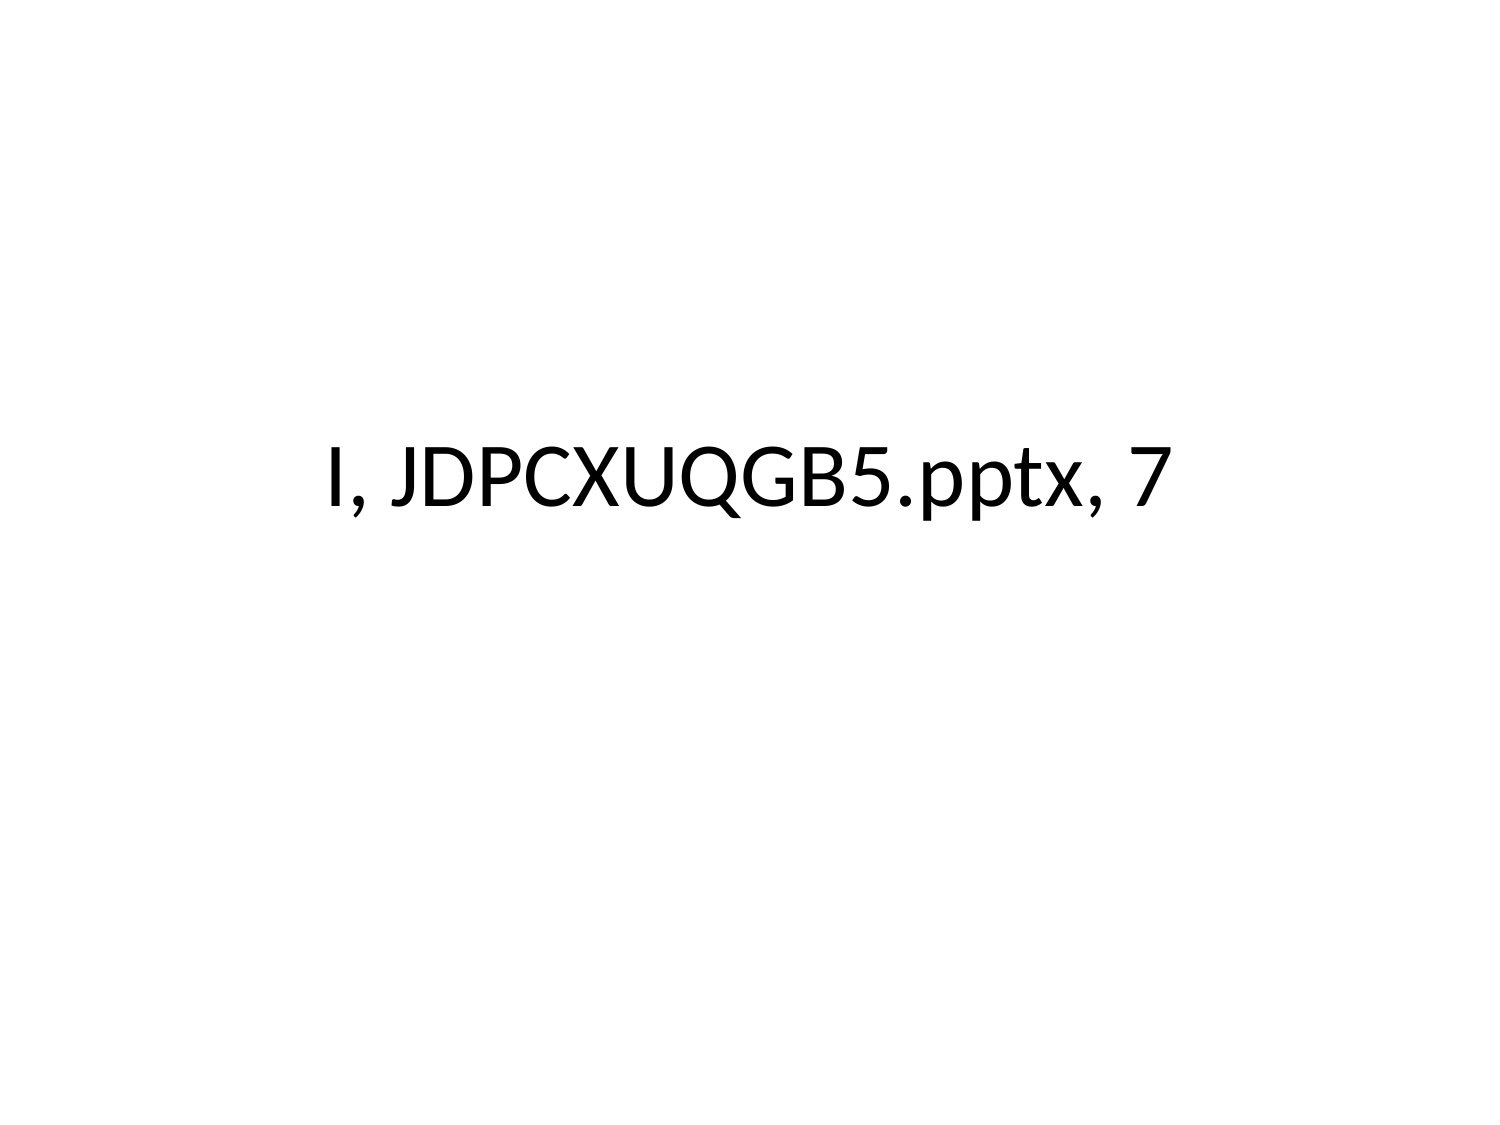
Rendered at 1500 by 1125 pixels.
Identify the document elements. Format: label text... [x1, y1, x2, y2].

title I, JDPCXUQGB5.pptx, 7 [112, 349, 1388, 591]
